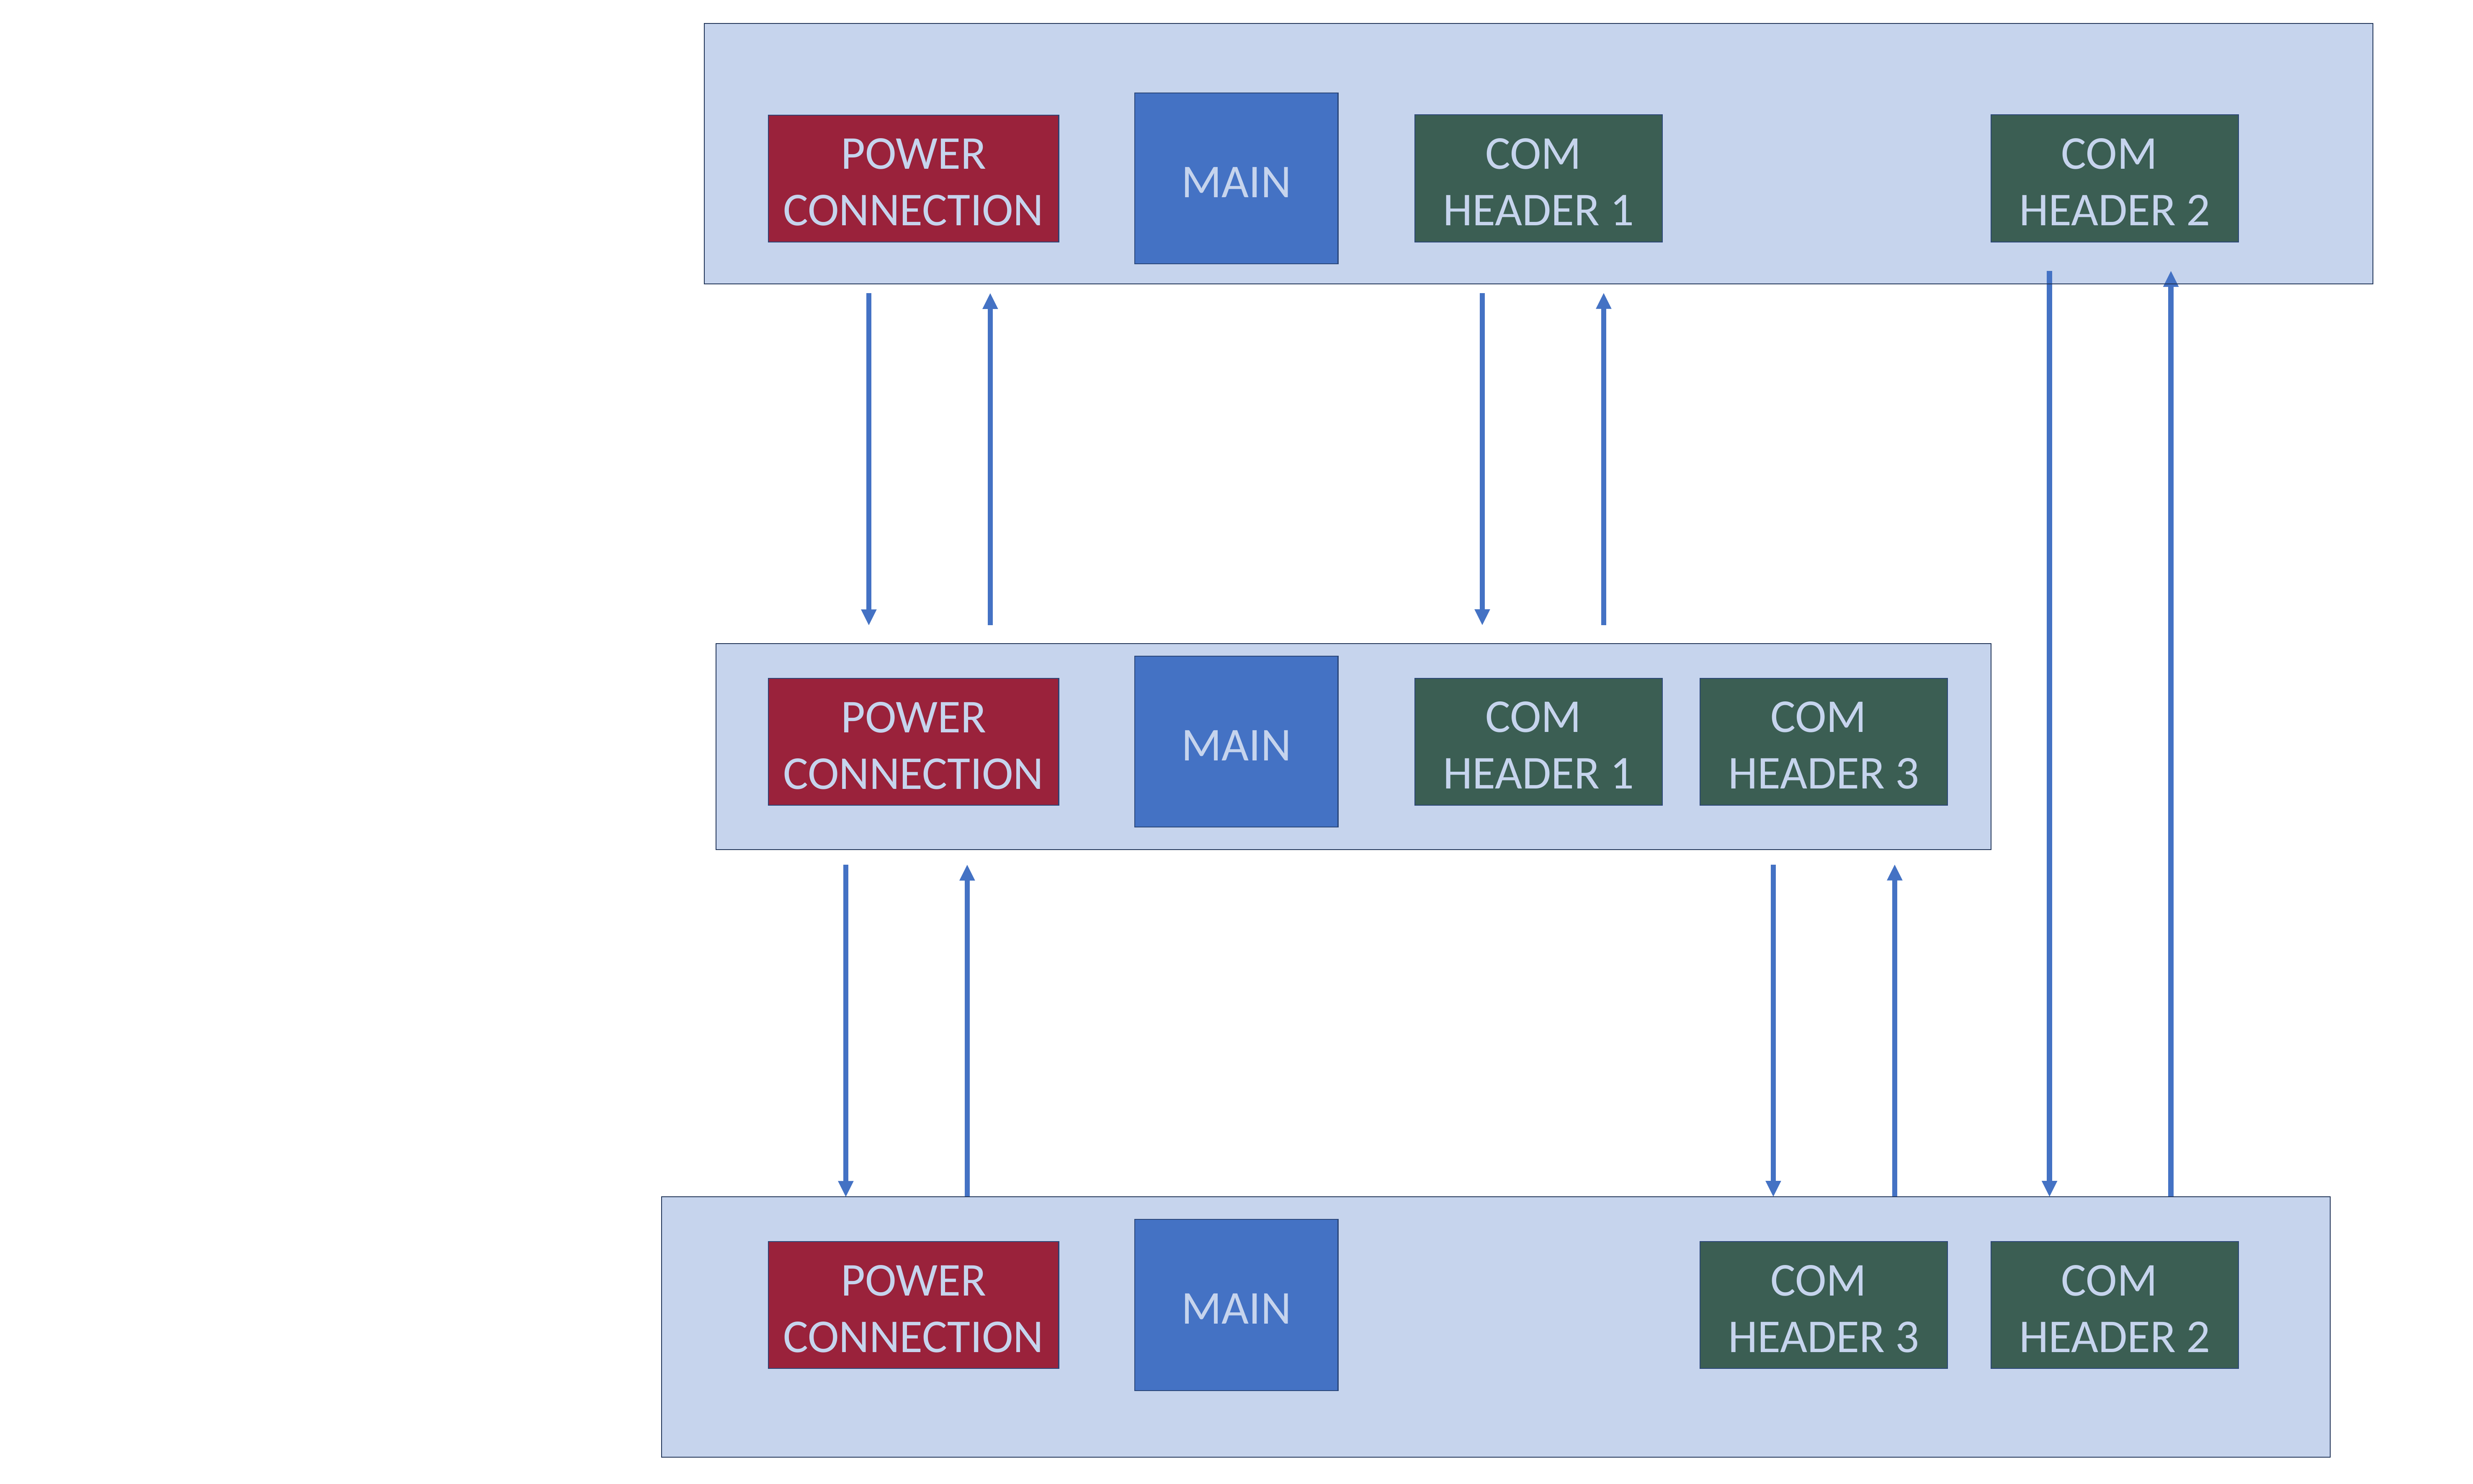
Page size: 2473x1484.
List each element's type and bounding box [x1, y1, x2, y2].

text_box [661, 1196, 2331, 1458]
text_box [704, 23, 2373, 284]
text_box [716, 643, 1991, 850]
